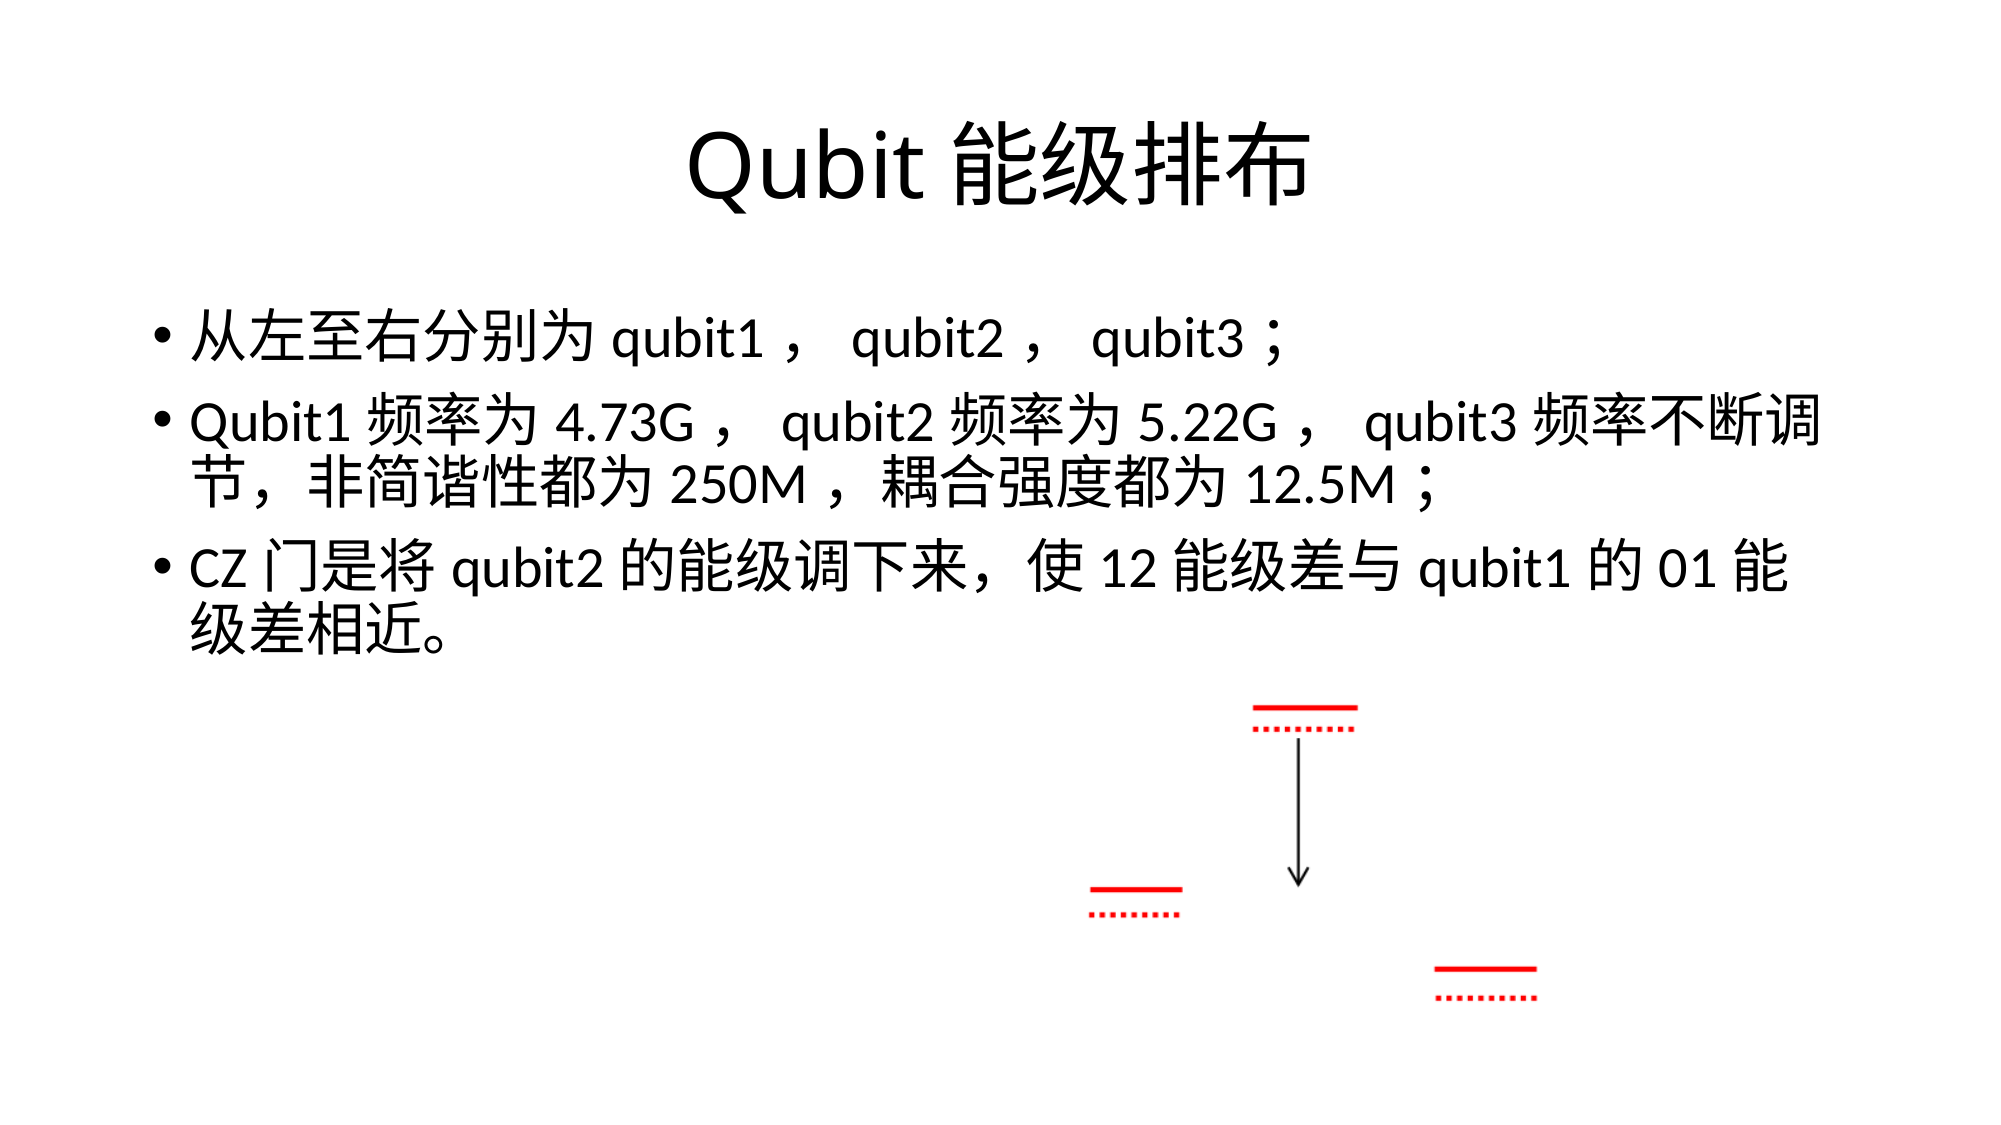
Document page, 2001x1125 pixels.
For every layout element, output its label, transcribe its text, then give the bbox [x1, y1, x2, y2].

list 从左至右分别为qubit1，qubit2，qubit3； Qubit1频率为4.73G，qubit2频率为5.22G，qubit3频率不断调节，非简谐性都为250M，耦合强度都为12.5M； CZ门是将qubit2的能级调下来，使12能级差与qubit1的01能级差相近。 [137, 299, 1863, 1014]
title Qubit能级排布 [137, 59, 1863, 278]
picture [1020, 636, 1574, 1059]
